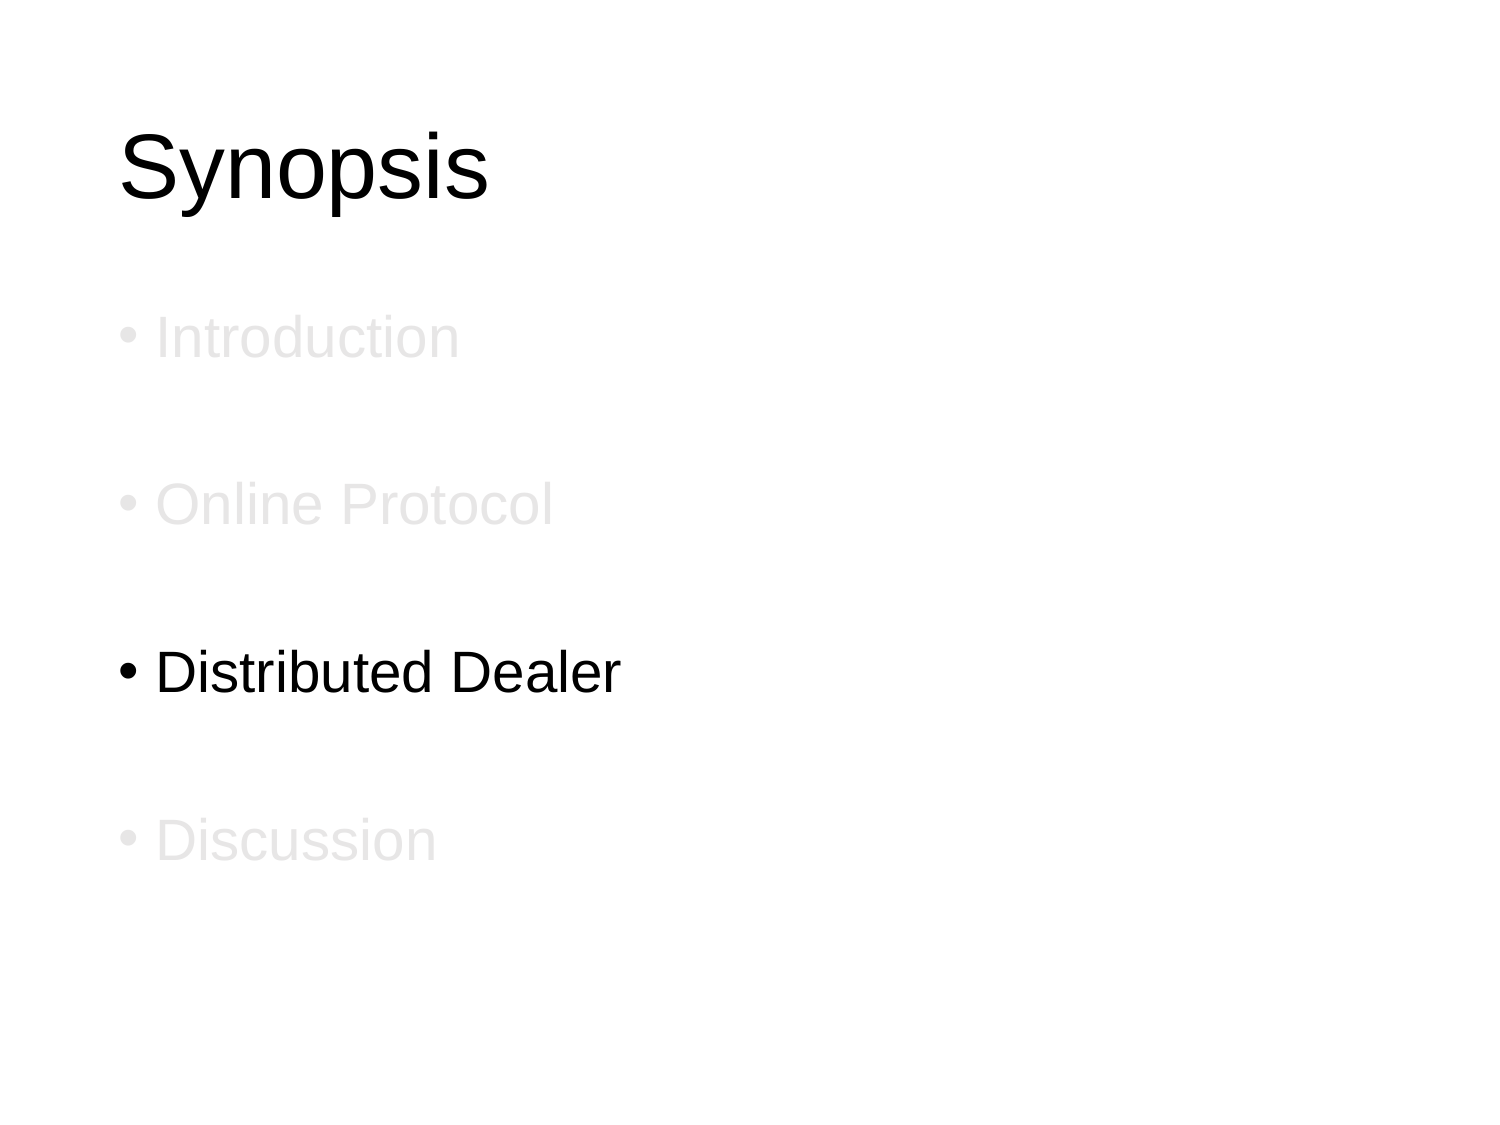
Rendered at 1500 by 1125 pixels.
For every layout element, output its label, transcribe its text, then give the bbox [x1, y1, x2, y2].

title Synopsis [103, 59, 1397, 278]
list Introduction Online Protocol Distributed Dealer Discussion [103, 299, 1397, 1014]
